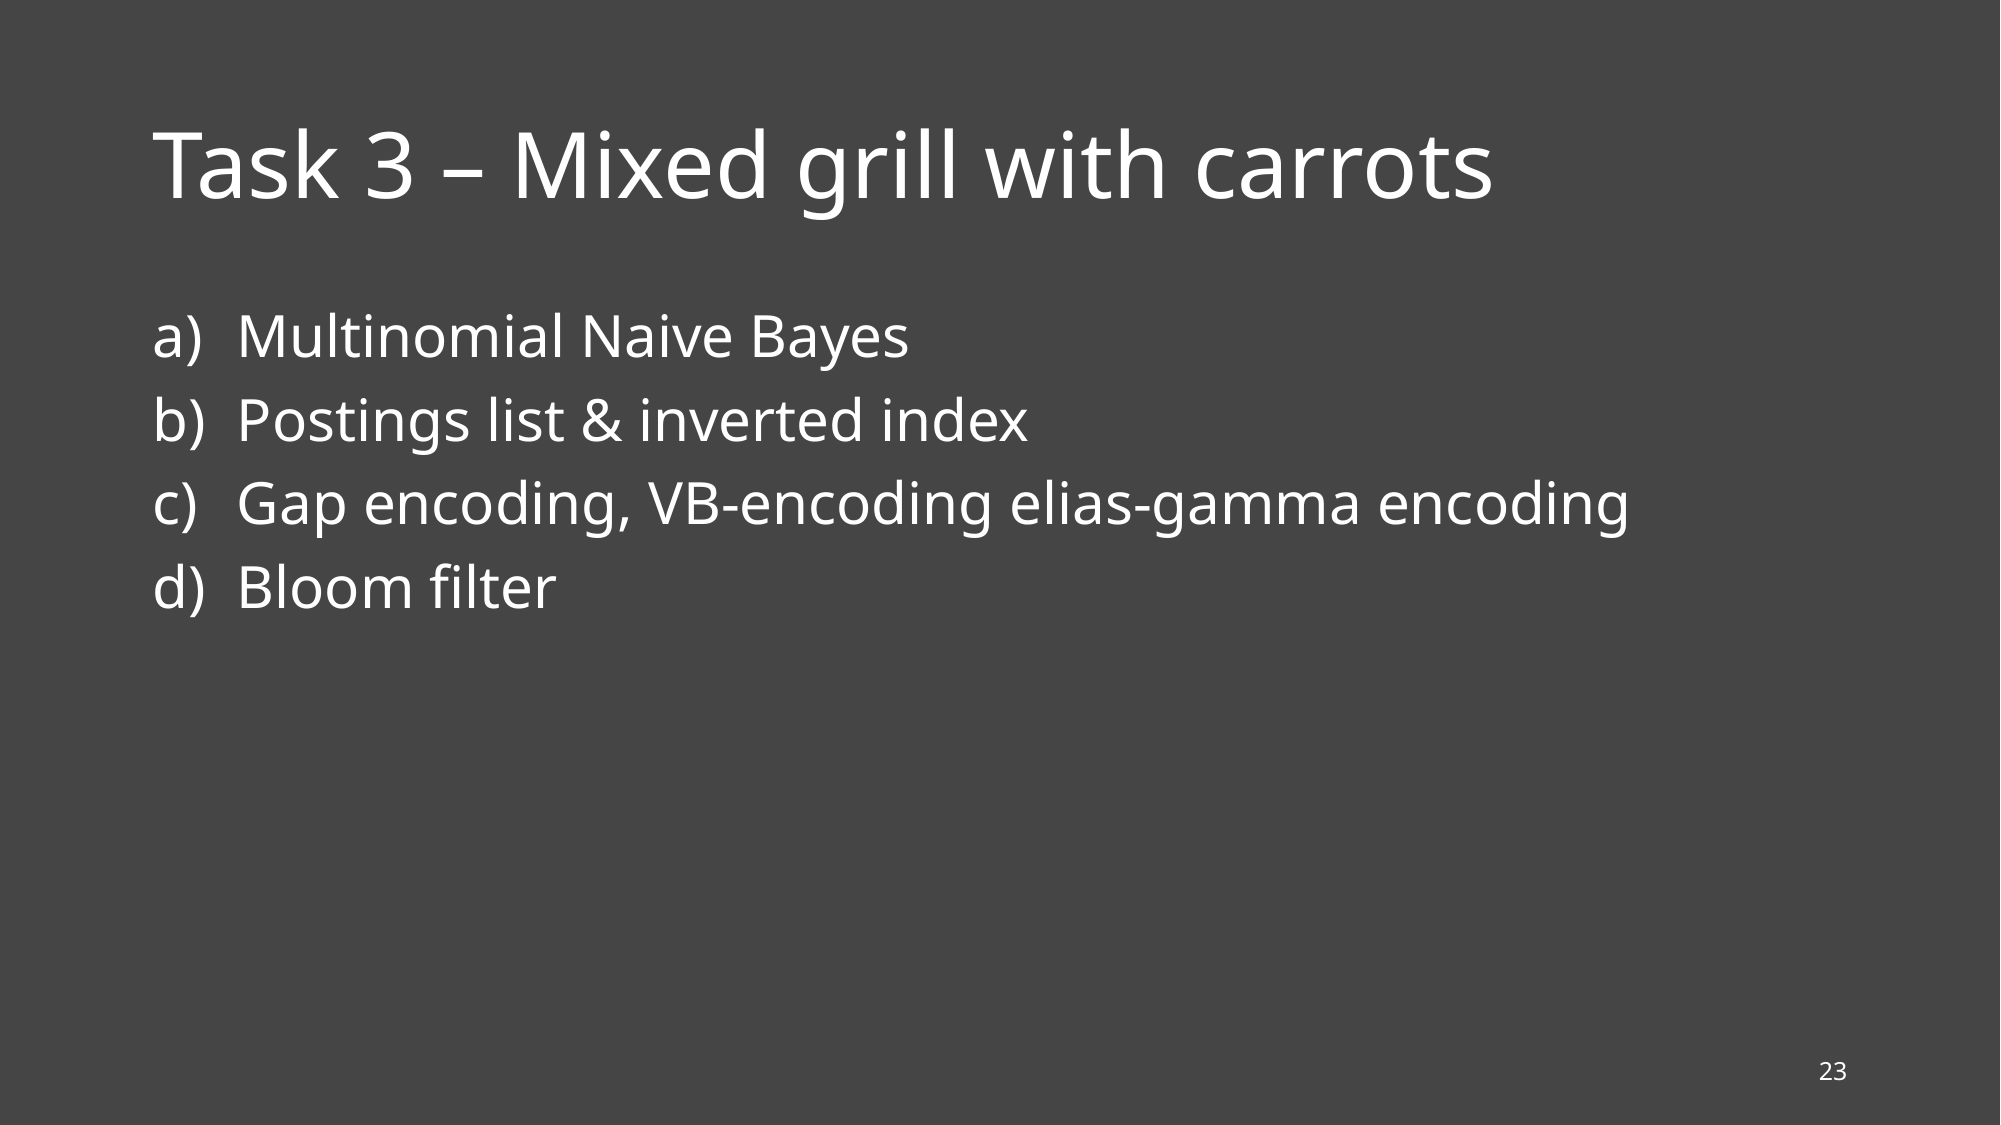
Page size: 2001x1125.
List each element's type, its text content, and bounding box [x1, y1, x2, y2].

title Task 3 – Mixed grill with carrots [137, 59, 1863, 278]
slide_number 23 [1412, 1042, 1863, 1103]
list Multinomial Naive Bayes Postings list & inverted index Gap encoding, VB-encoding elias-gamma encoding Bloom filter [137, 299, 1863, 1014]
